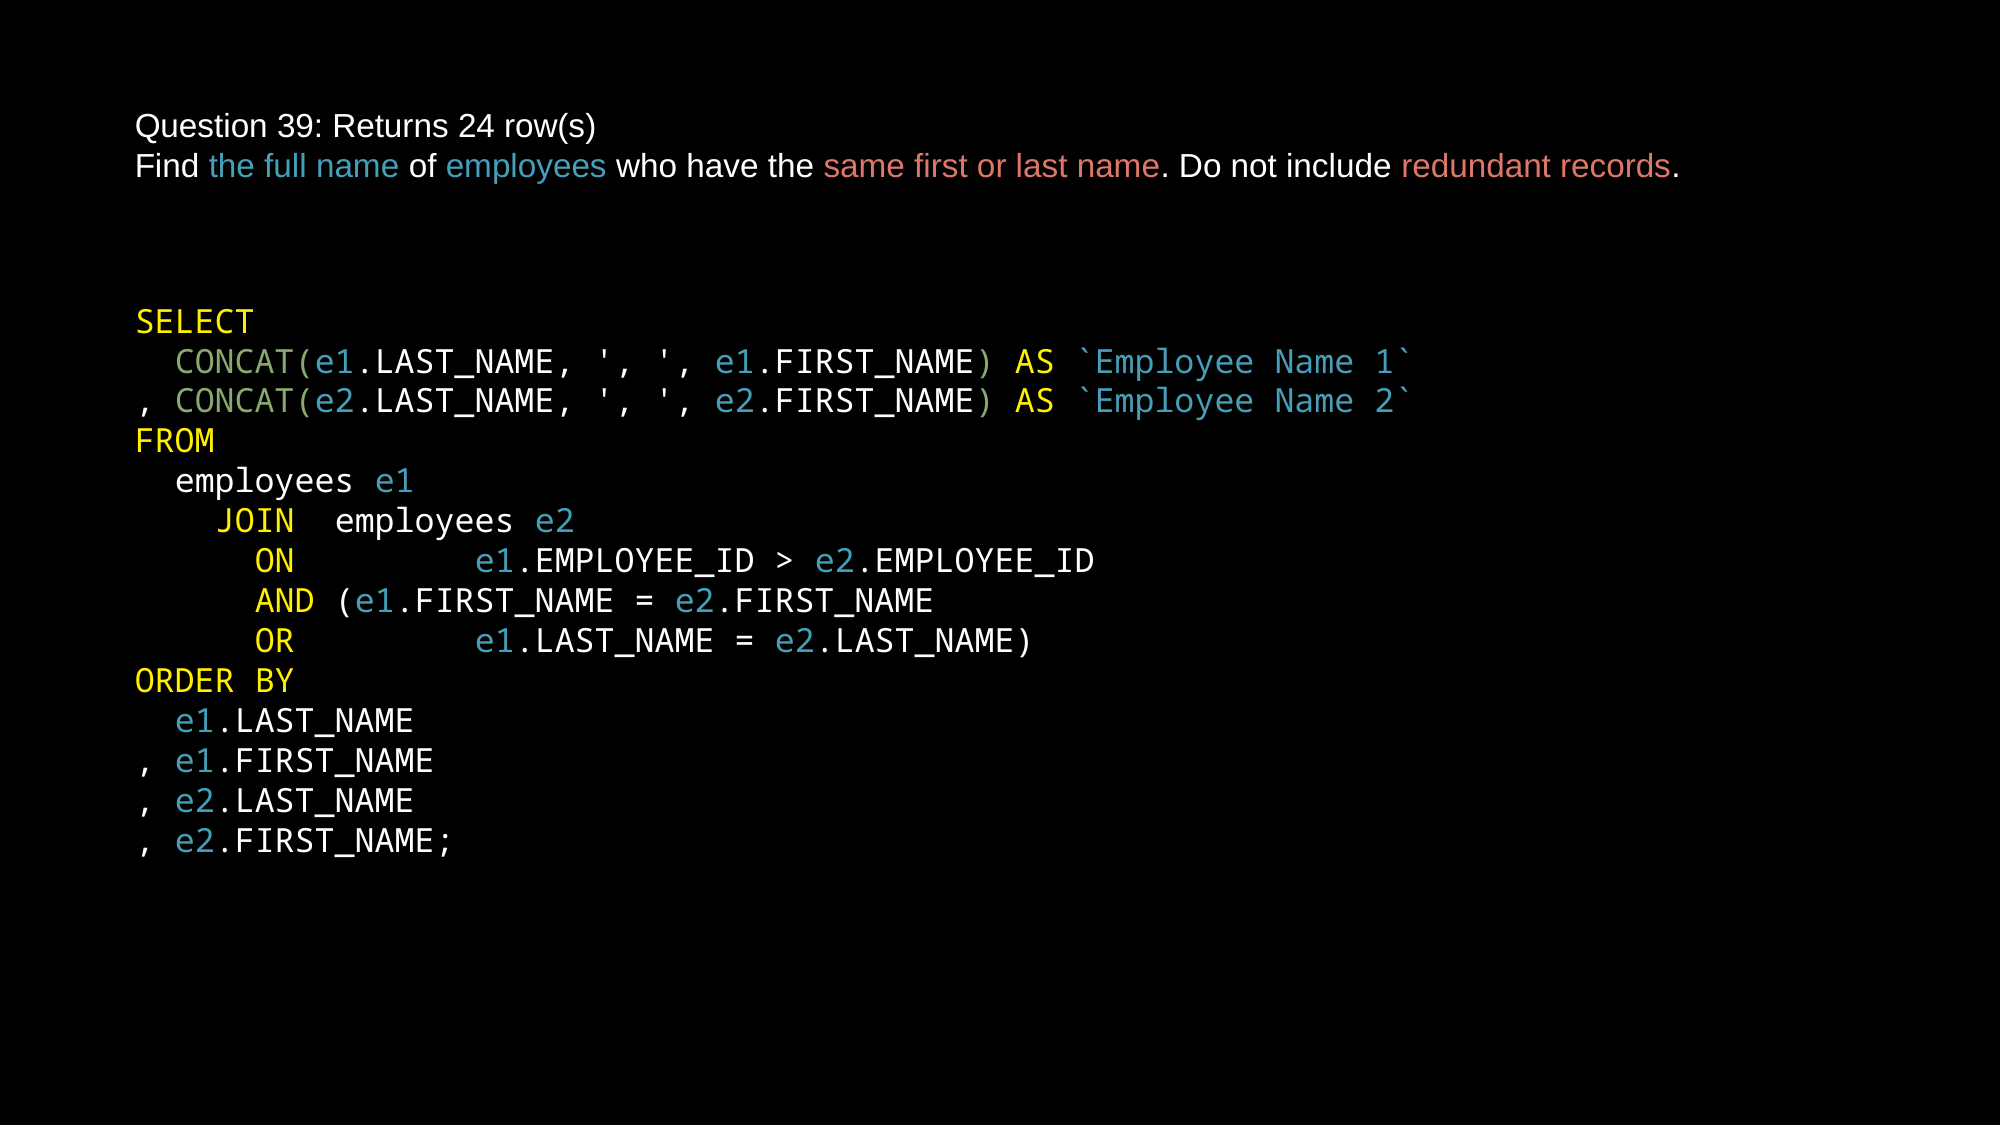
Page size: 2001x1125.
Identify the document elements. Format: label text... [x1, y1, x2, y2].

text_box SELECT CONCAT(e1.LAST_NAME, ', ', e1.FIRST_NAME) AS `Employee Name 1` , CONCAT(e2.LAST_NAME, ', ', e2.FIRST_NAME) AS `Employee Name 2` FROM employees e1 JOIN employees e2 ON e1.EMPLOYEE_ID > e2.EMPLOYEE_ID AND (e1.FIRST_NAME = e2.FIRST_NAME OR e1.LAST_NAME = e2.LAST_NAME) ORDER BY e1.LAST_NAME , e1.FIRST_NAME , e2.LAST_NAME , e2.FIRST_NAME; [119, 292, 1881, 867]
text_box Question 39: Returns 24 row(s) Find the full name of employees who have the same first or last name. Do not include redundant records. [119, 96, 1881, 192]
